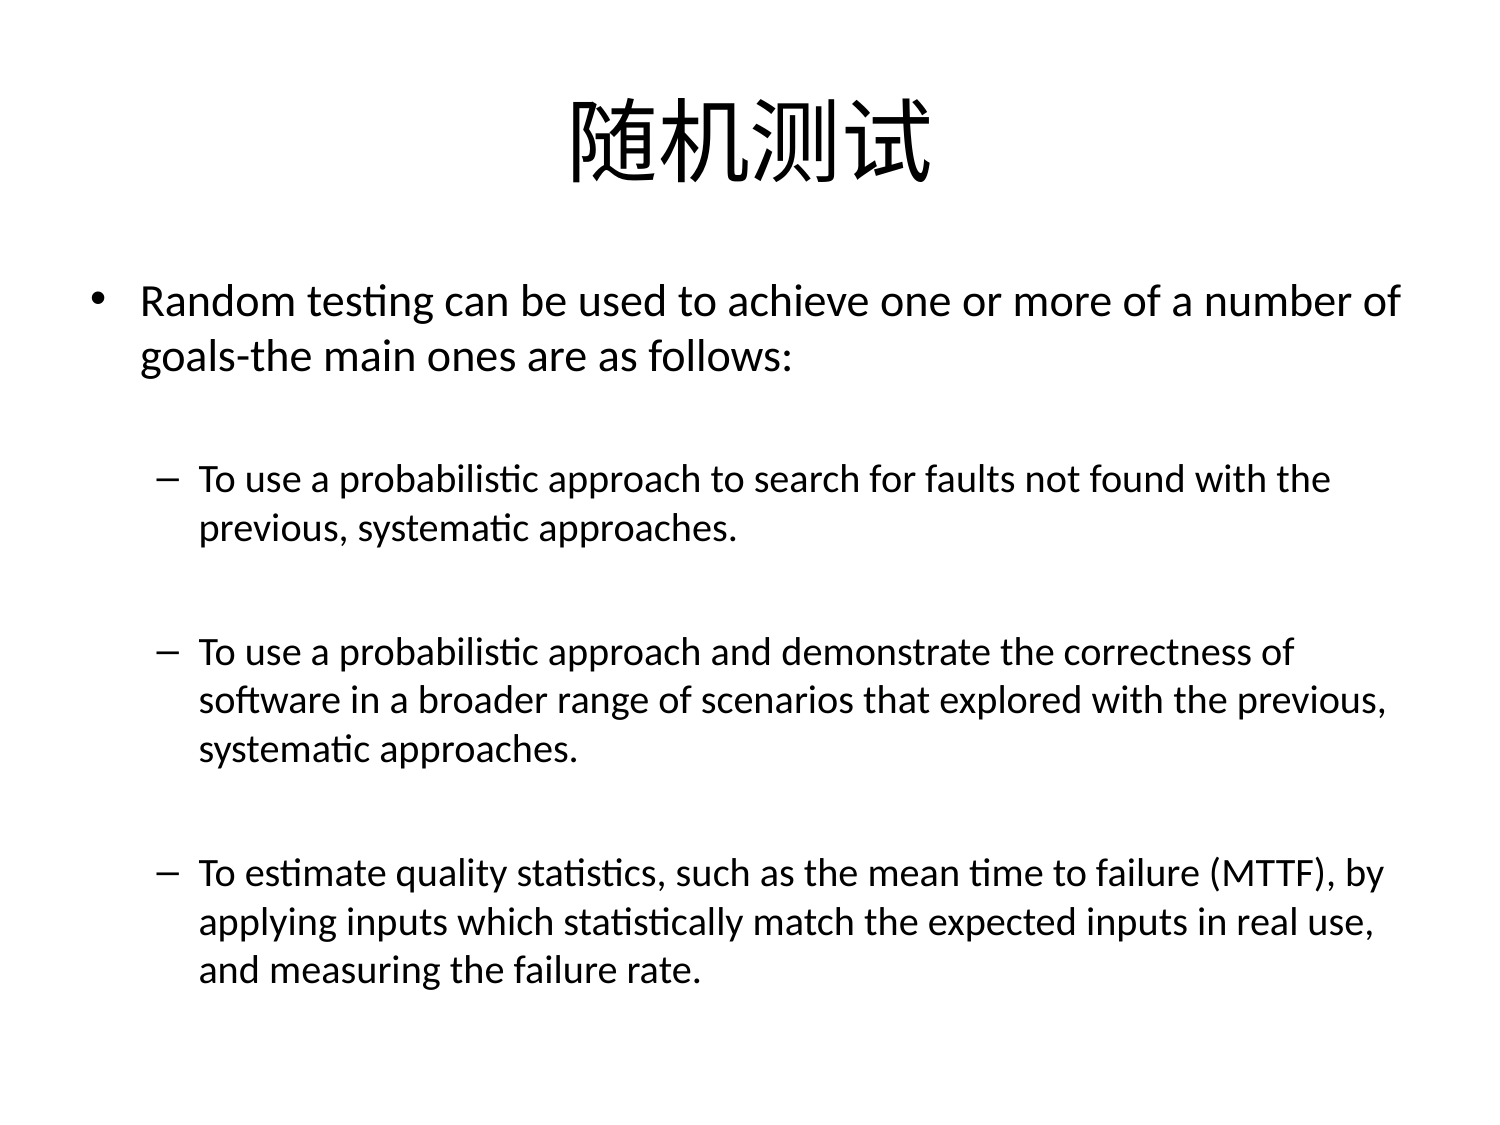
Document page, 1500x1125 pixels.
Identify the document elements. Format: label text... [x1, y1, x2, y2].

title 随机测试 [75, 45, 1425, 233]
list Random testing can be used to achieve one or more of a number of goals-the main ones are as follows: To use a probabilistic approach to search for faults not found with the previous, systematic approaches. To use a probabilistic approach and demonstrate the correctness of software in a broader range of scenarios that explored with the previous, systematic approaches. To estimate quality statistics, such as the mean time to failure (MTTF), by applying inputs which statistically match the expected inputs in real use, and measuring the failure rate. [75, 262, 1425, 1005]
